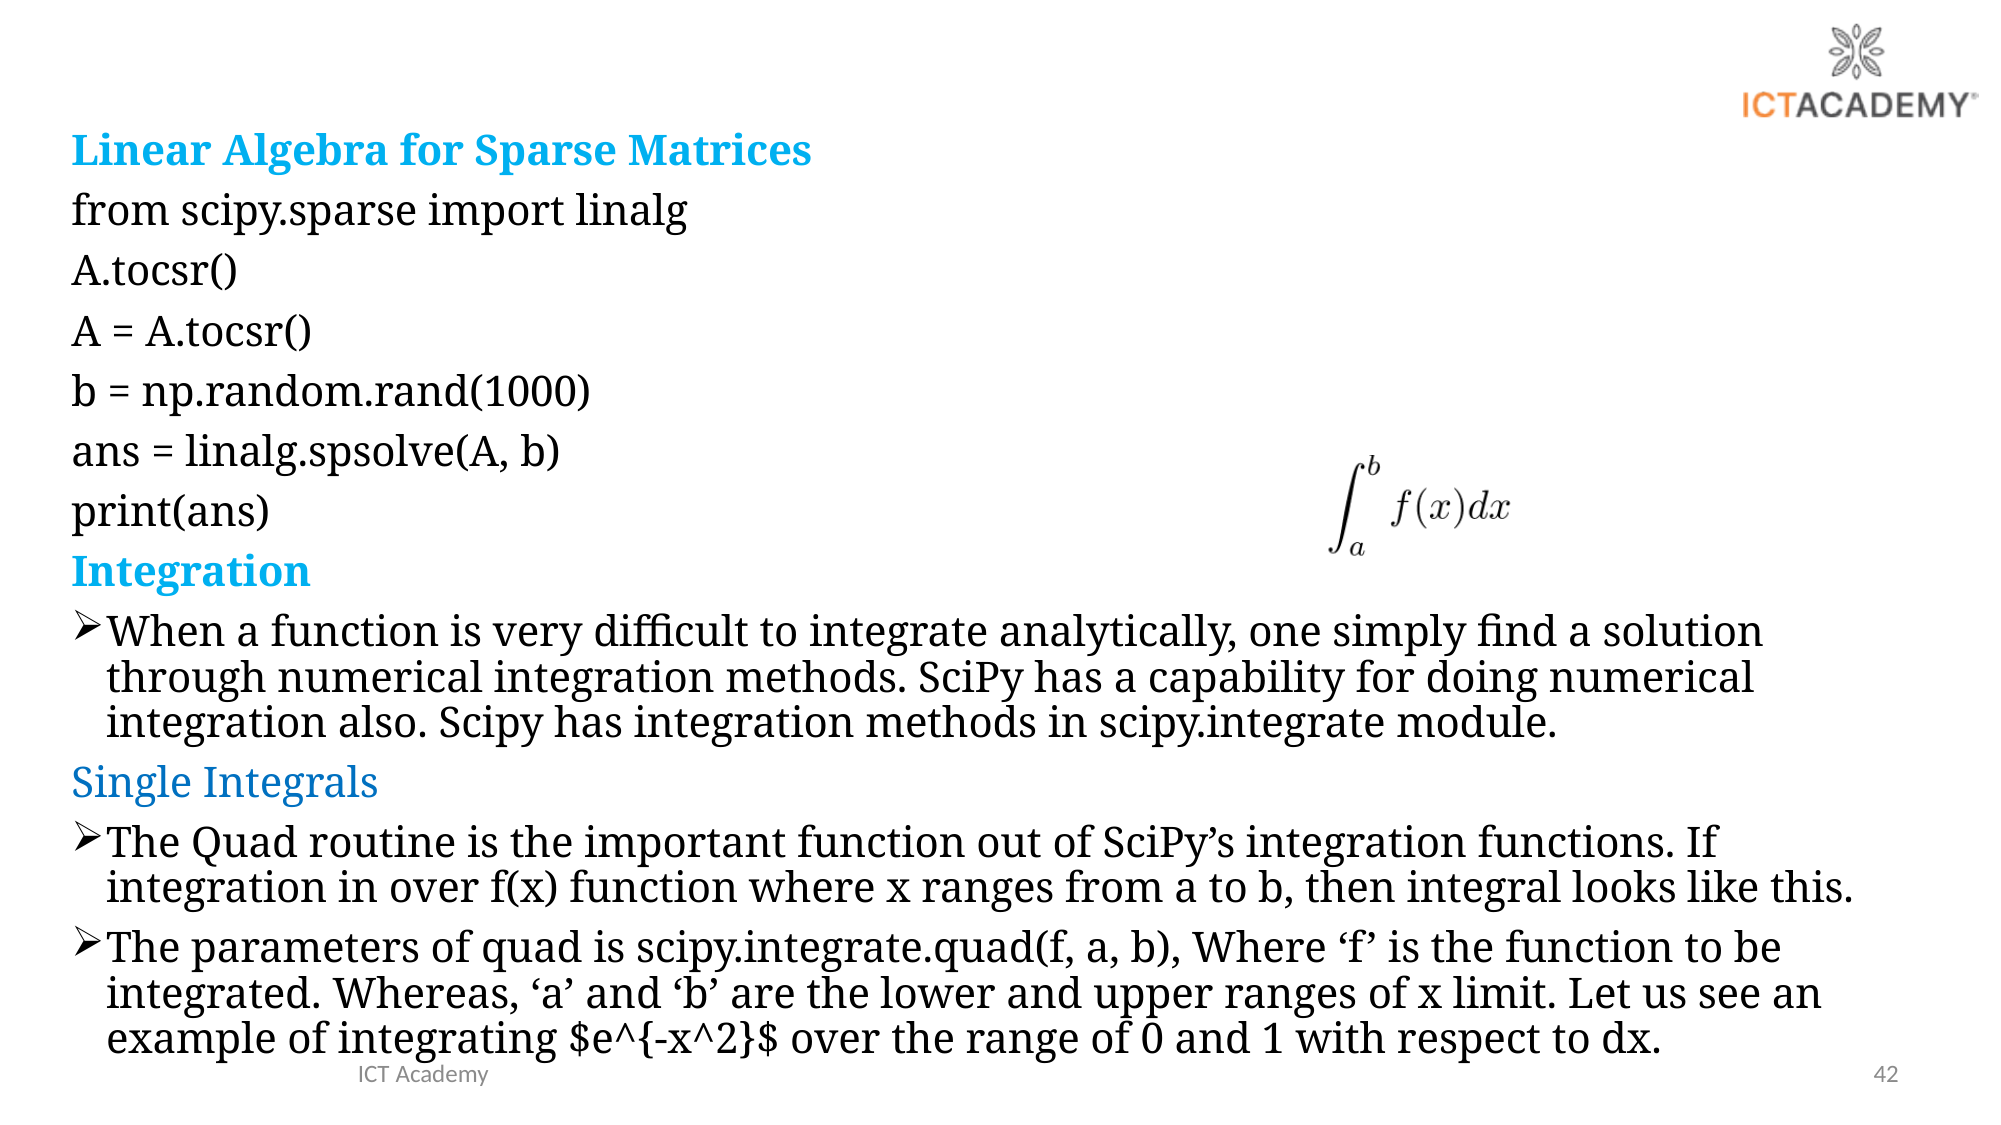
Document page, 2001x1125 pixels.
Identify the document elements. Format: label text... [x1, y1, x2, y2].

list Linear Algebra for Sparse Matrices from scipy.sparse import linalg A.tocsr() A = A.tocsr() b = np.random.rand(1000) ans = linalg.spsolve(A, b) print(ans) Integration When a function is very difficult to integrate analytically, one simply find a solution through numerical integration methods. SciPy has a capability for doing numerical integration also. Scipy has integration methods in scipy.integrate module. Single Integrals The Quad routine is the important function out of SciPy’s integration functions. If integration in over f(x) function where x ranges from a to b, then integral looks like this. The parameters of quad is scipy.integrate.quad(f, a, b), Where ‘f’ is the function to be integrated. Whereas, ‘a’ and ‘b’ are the lower and upper ranges of x limit. Let us see an example of integrating $e^{-x^2}$ over the range of 0 and 1 with respect to dx. [56, 121, 1924, 1086]
slide_number 42 [1464, 1042, 1915, 1103]
picture [1743, 22, 1979, 120]
picture [1317, 455, 1542, 563]
footer ICT Academy [85, 1042, 761, 1103]
